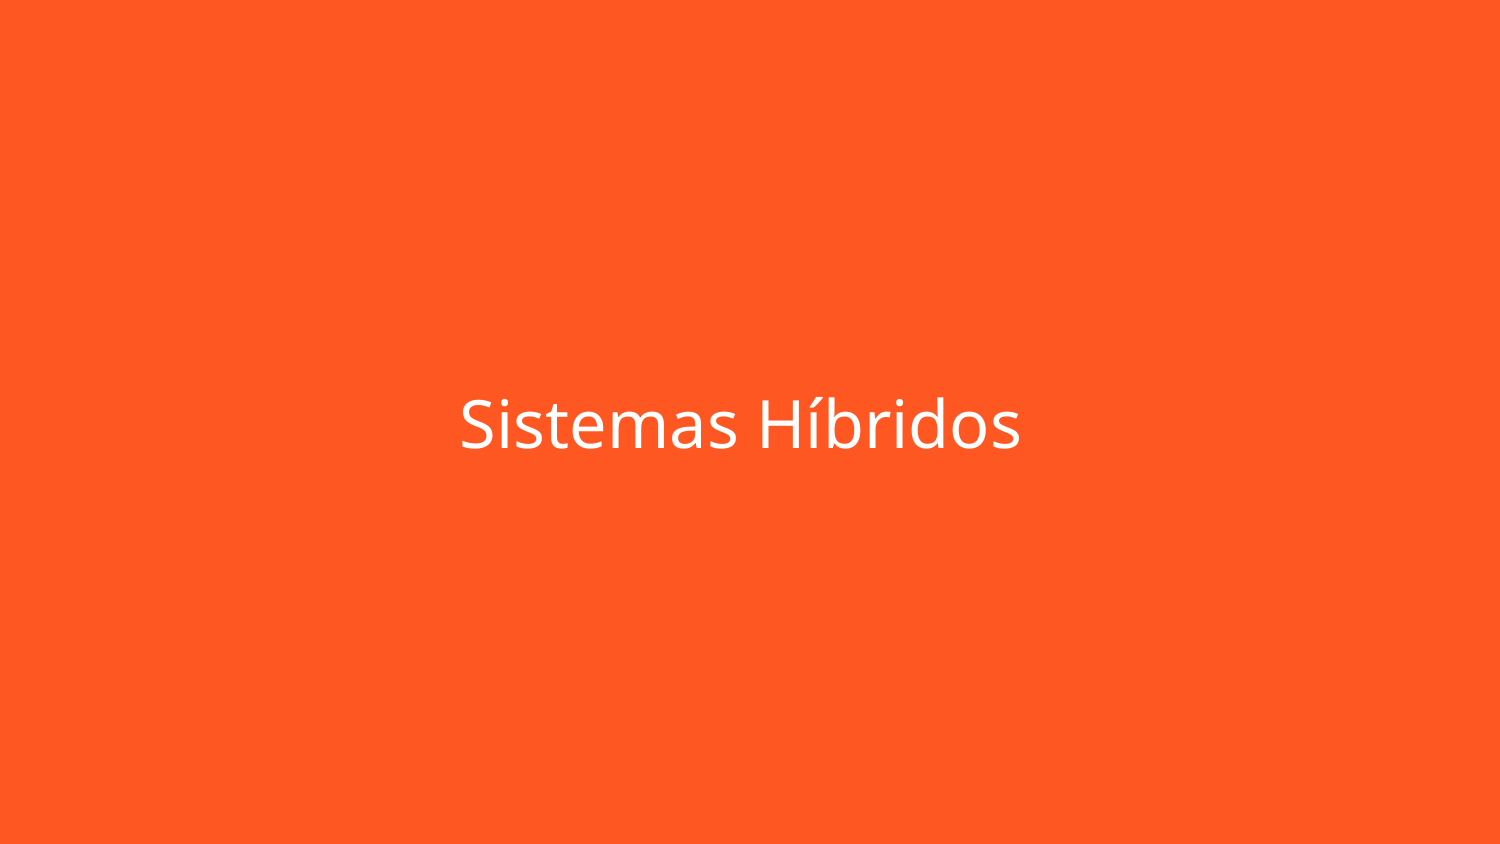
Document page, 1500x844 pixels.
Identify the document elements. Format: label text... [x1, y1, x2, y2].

text_box Sistemas Híbridos [71, 354, 1412, 489]
